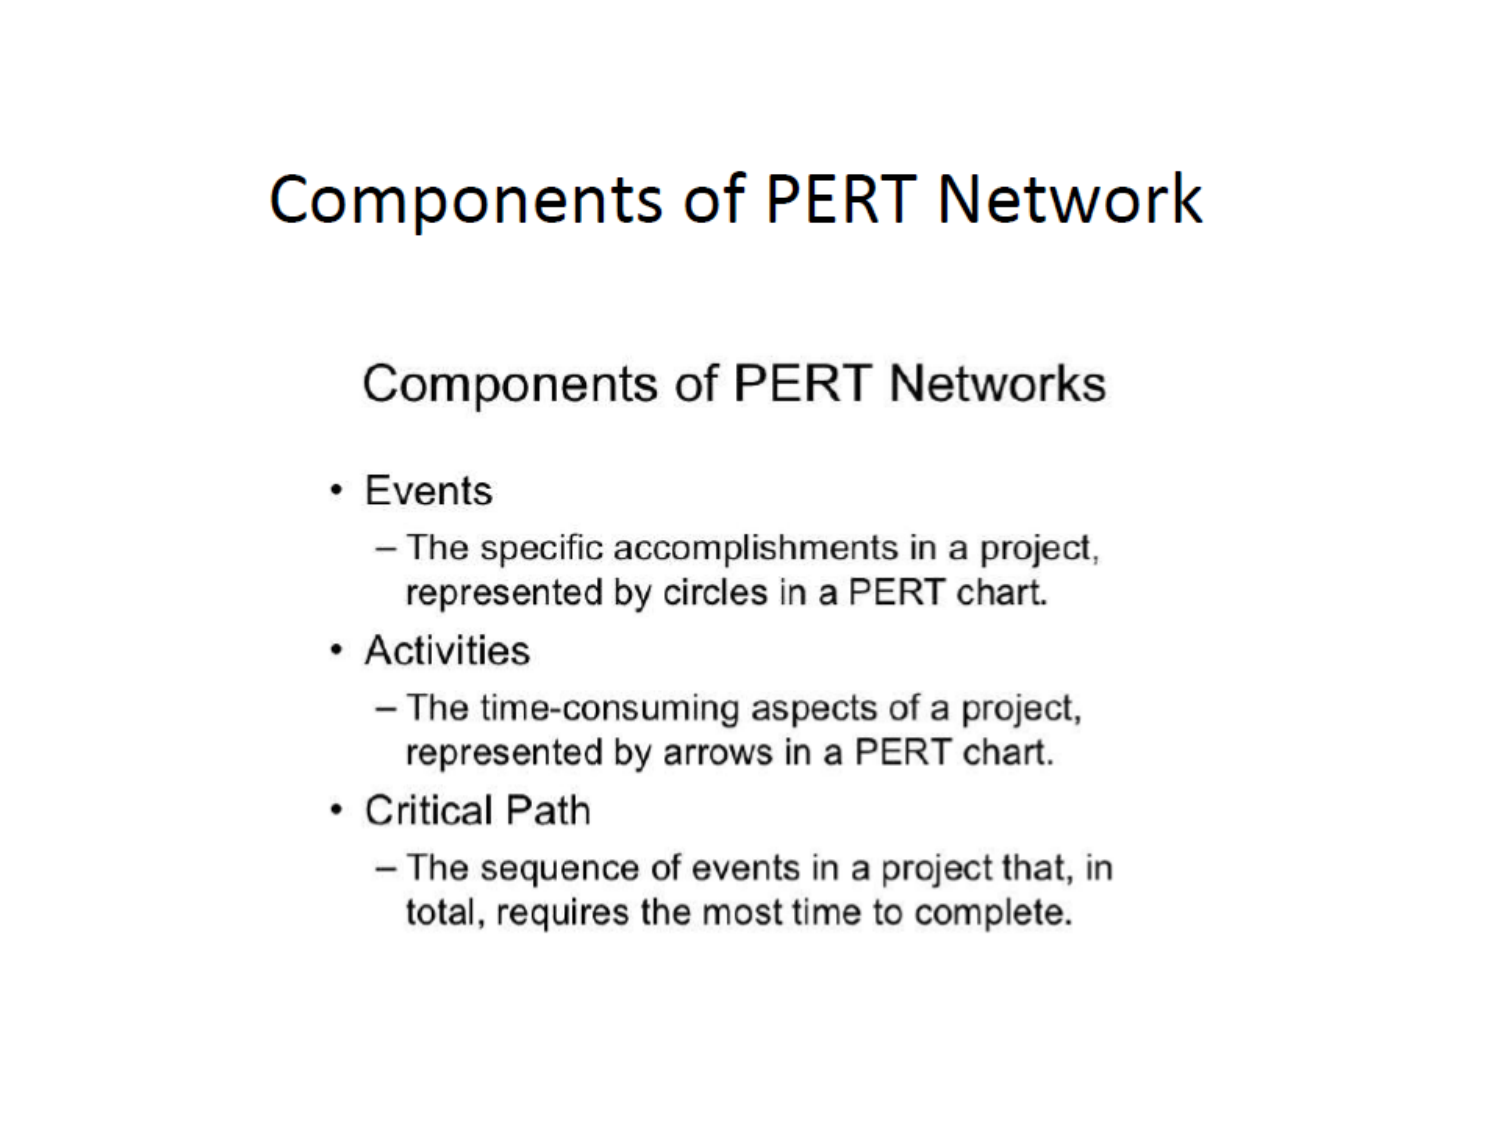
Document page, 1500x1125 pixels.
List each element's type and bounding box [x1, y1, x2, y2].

picture [234, 137, 1265, 988]
